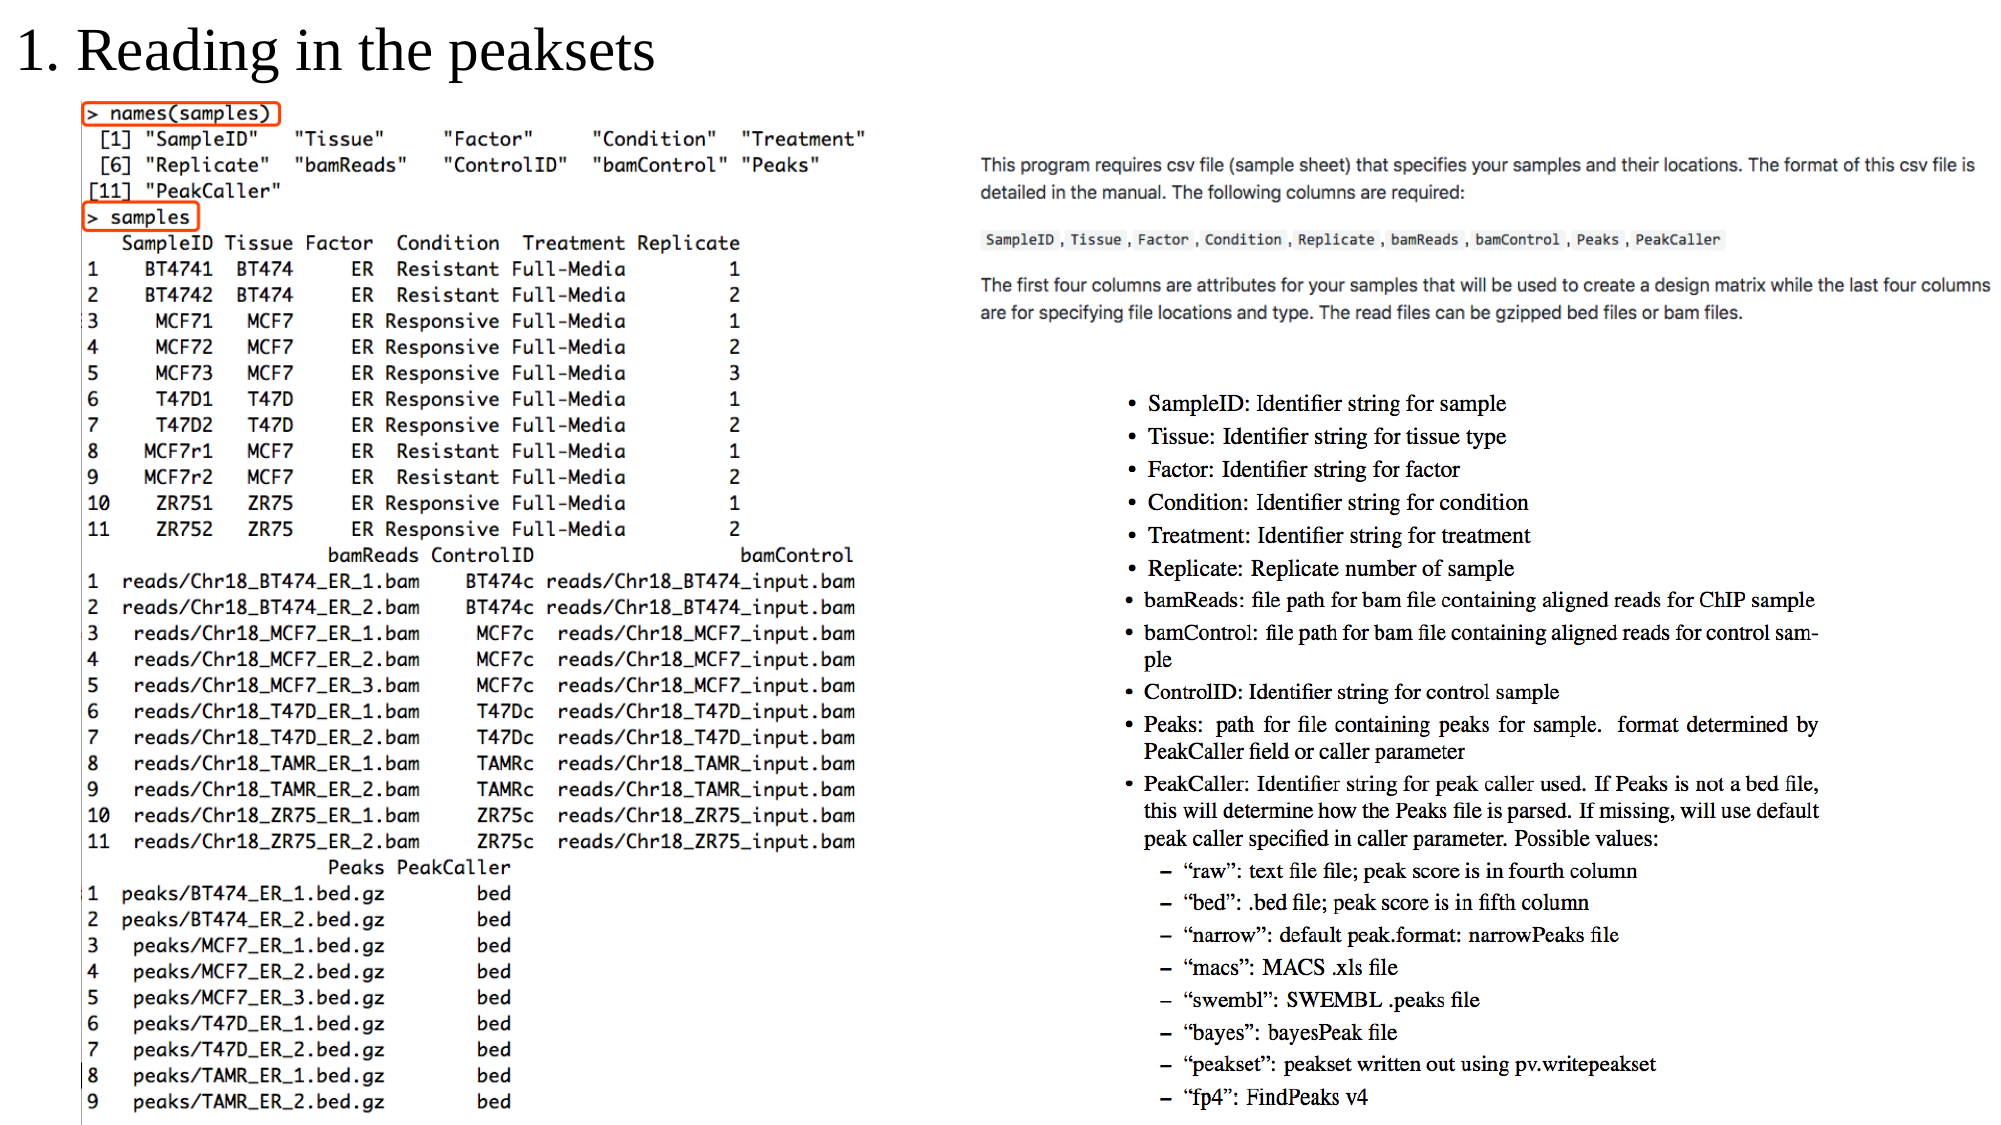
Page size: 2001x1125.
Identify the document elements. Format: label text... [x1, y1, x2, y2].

title 1. Reading in the peaksets [0, 10, 1725, 92]
picture [976, 144, 2000, 334]
picture [81, 101, 904, 1125]
picture [1121, 386, 1830, 1112]
